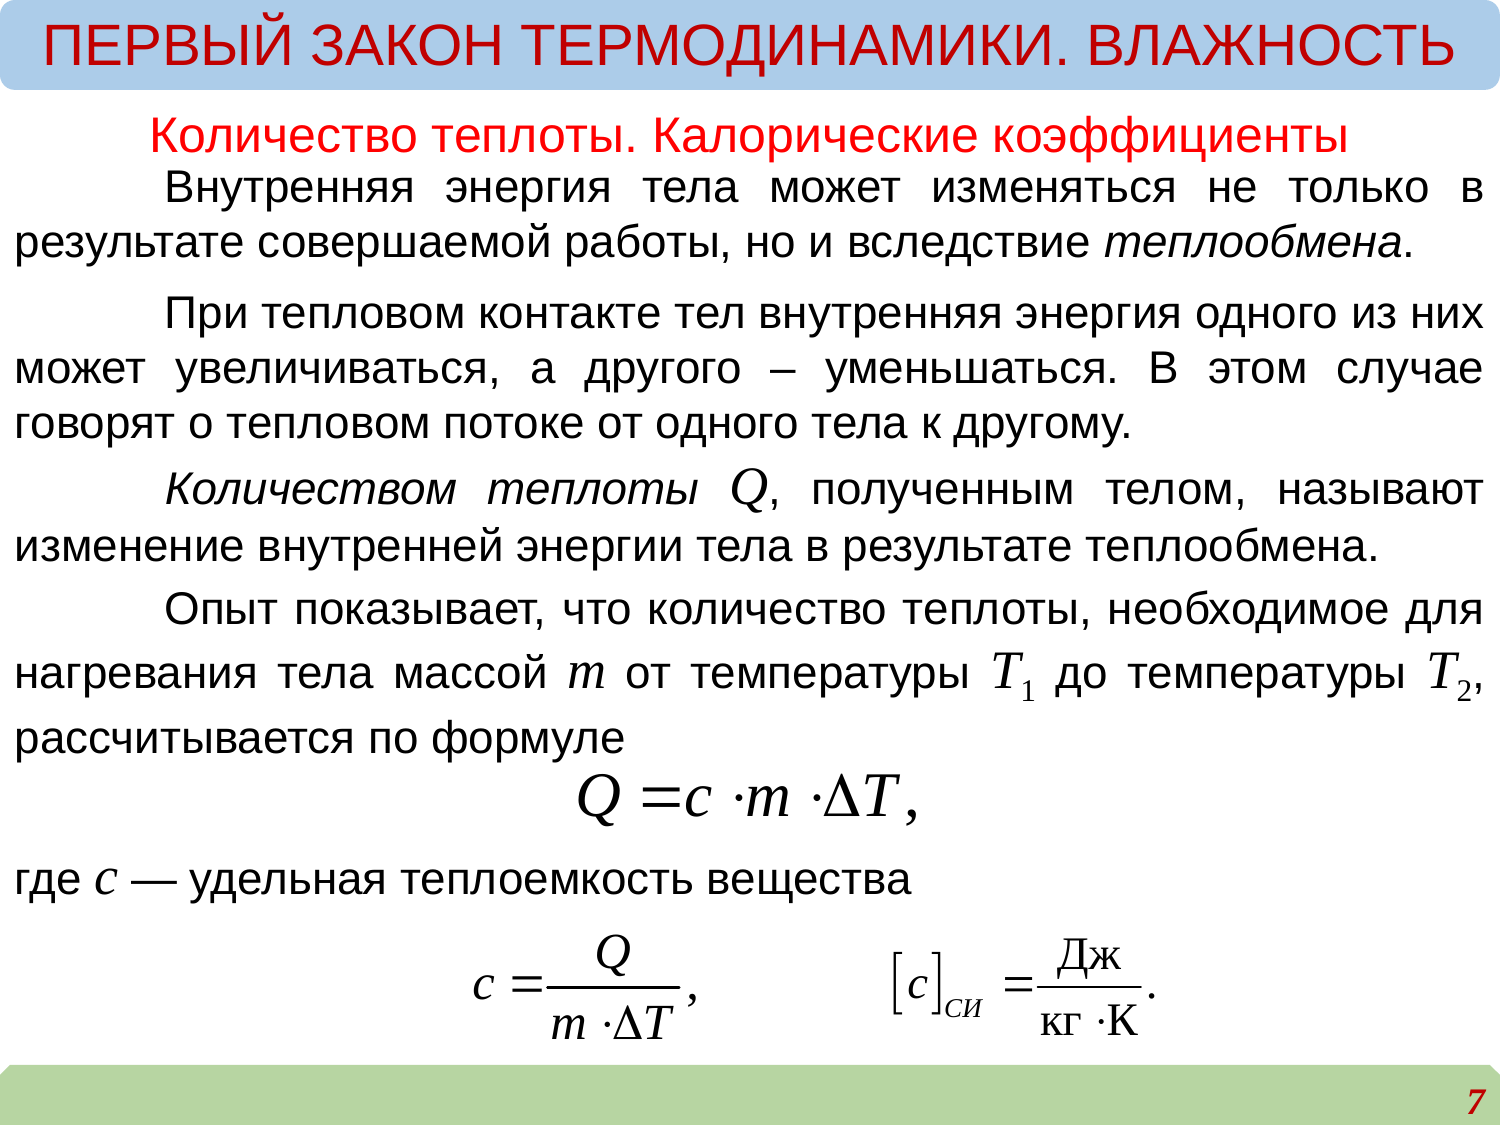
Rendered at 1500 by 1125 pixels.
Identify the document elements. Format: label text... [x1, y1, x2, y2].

slide_number 7 [1162, 1069, 1500, 1125]
text_box где c — удельная теплоемкость вещества [0, 832, 1500, 913]
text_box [465, 919, 706, 1051]
text_box ПЕРВЫЙ ЗАКОН ТЕРМОДИНАМИКИ. ВЛАЖНОСТЬ [0, 0, 1500, 85]
text_box Количеством теплоты Q, полученным телом, называют изменение внутренней энергии тела в результате теплообмена. [0, 442, 1500, 571]
text_box [3, 85, 1496, 90]
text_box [885, 924, 1163, 1046]
text_box Опыт показывает, что количество теплоты, необходимое для нагревания тела массой m от температуры T1 до температуры T2, рассчитывается по формуле [0, 571, 1500, 771]
text_box [0, 1064, 1494, 1125]
text_box Количество теплоты. Калорические коэффициенты [0, 94, 1500, 148]
text_box При тепловом контакте тел внутренняя энергия одного из них может увеличиваться, а другого – уменьшаться. В этом случае говорят о тепловом потоке от одного тела к другому. [0, 275, 1500, 442]
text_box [567, 758, 933, 844]
text_box Внутренняя энергия тела может изменяться не только в результате совершаемой работы, но и вследствие теплообмена. [0, 148, 1500, 274]
